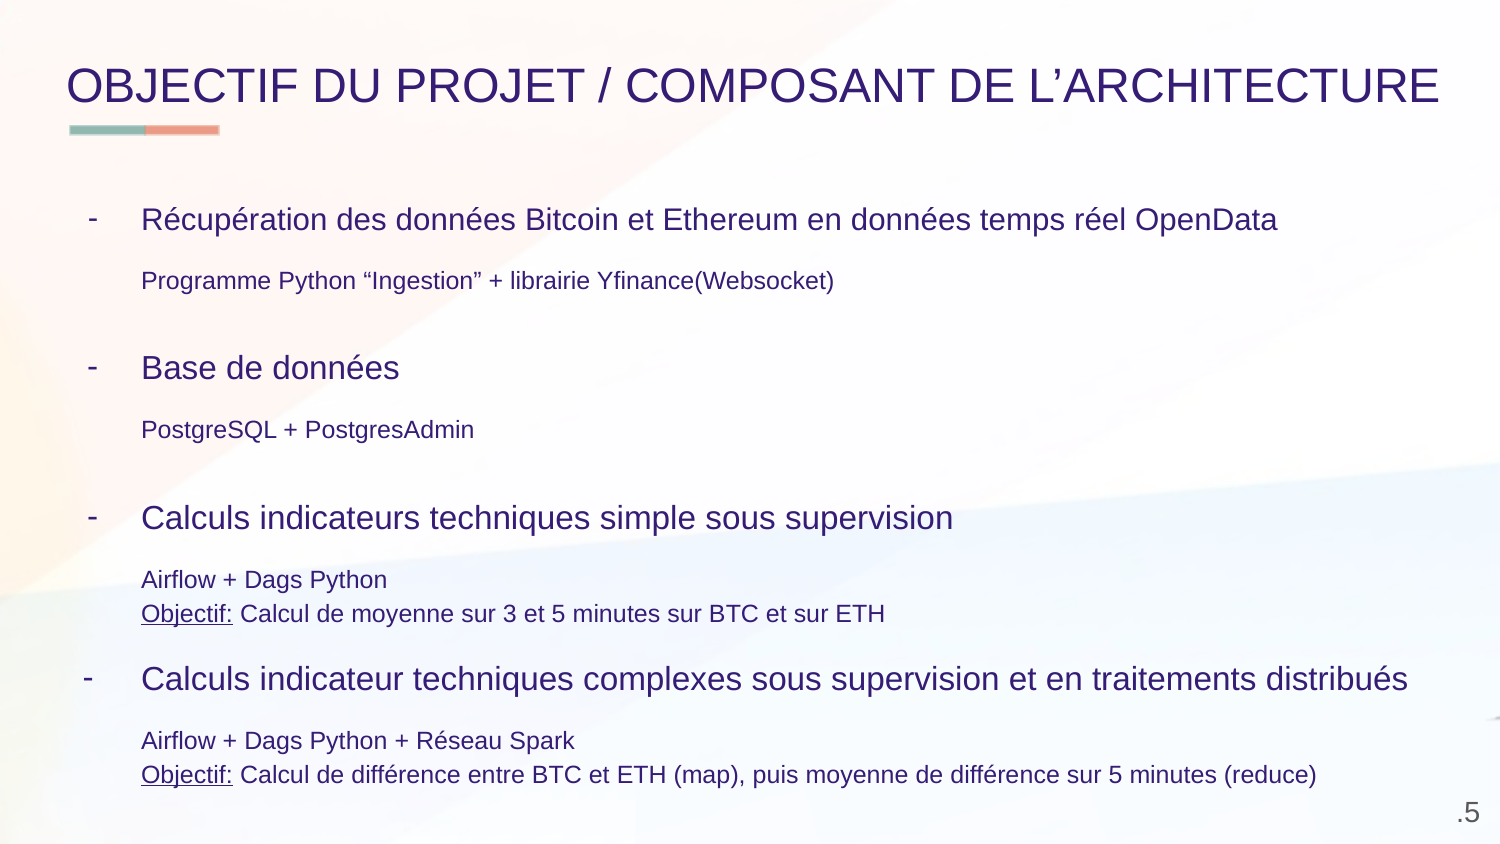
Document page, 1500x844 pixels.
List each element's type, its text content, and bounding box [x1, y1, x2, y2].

picture [0, 0, 1500, 844]
list .5 [1441, 772, 1498, 844]
title OBJECTIF DU PROJET / COMPOSANT DE L’ARCHITECTURE [51, 30, 1500, 126]
list Récupération des données Bitcoin et Ethereum en données temps réel OpenData Programme Python “Ingestion” + librairie Yfinance(Websocket) Base de données PostgreSQL + PostgresAdmin Calculs indicateurs techniques simple sous supervision Airflow + Dags Python Objectif: Calcul de moyenne sur 3 et 5 minutes sur BTC et sur ETH Calculs indicateur techniques complexes sous supervision et en traitements distribués Airflow + Dags Python + Réseau Spark Objectif: Calcul de différence entre BTC et ETH (map), puis moyenne de différence sur 5 minutes (reduce) [51, 178, 1464, 825]
